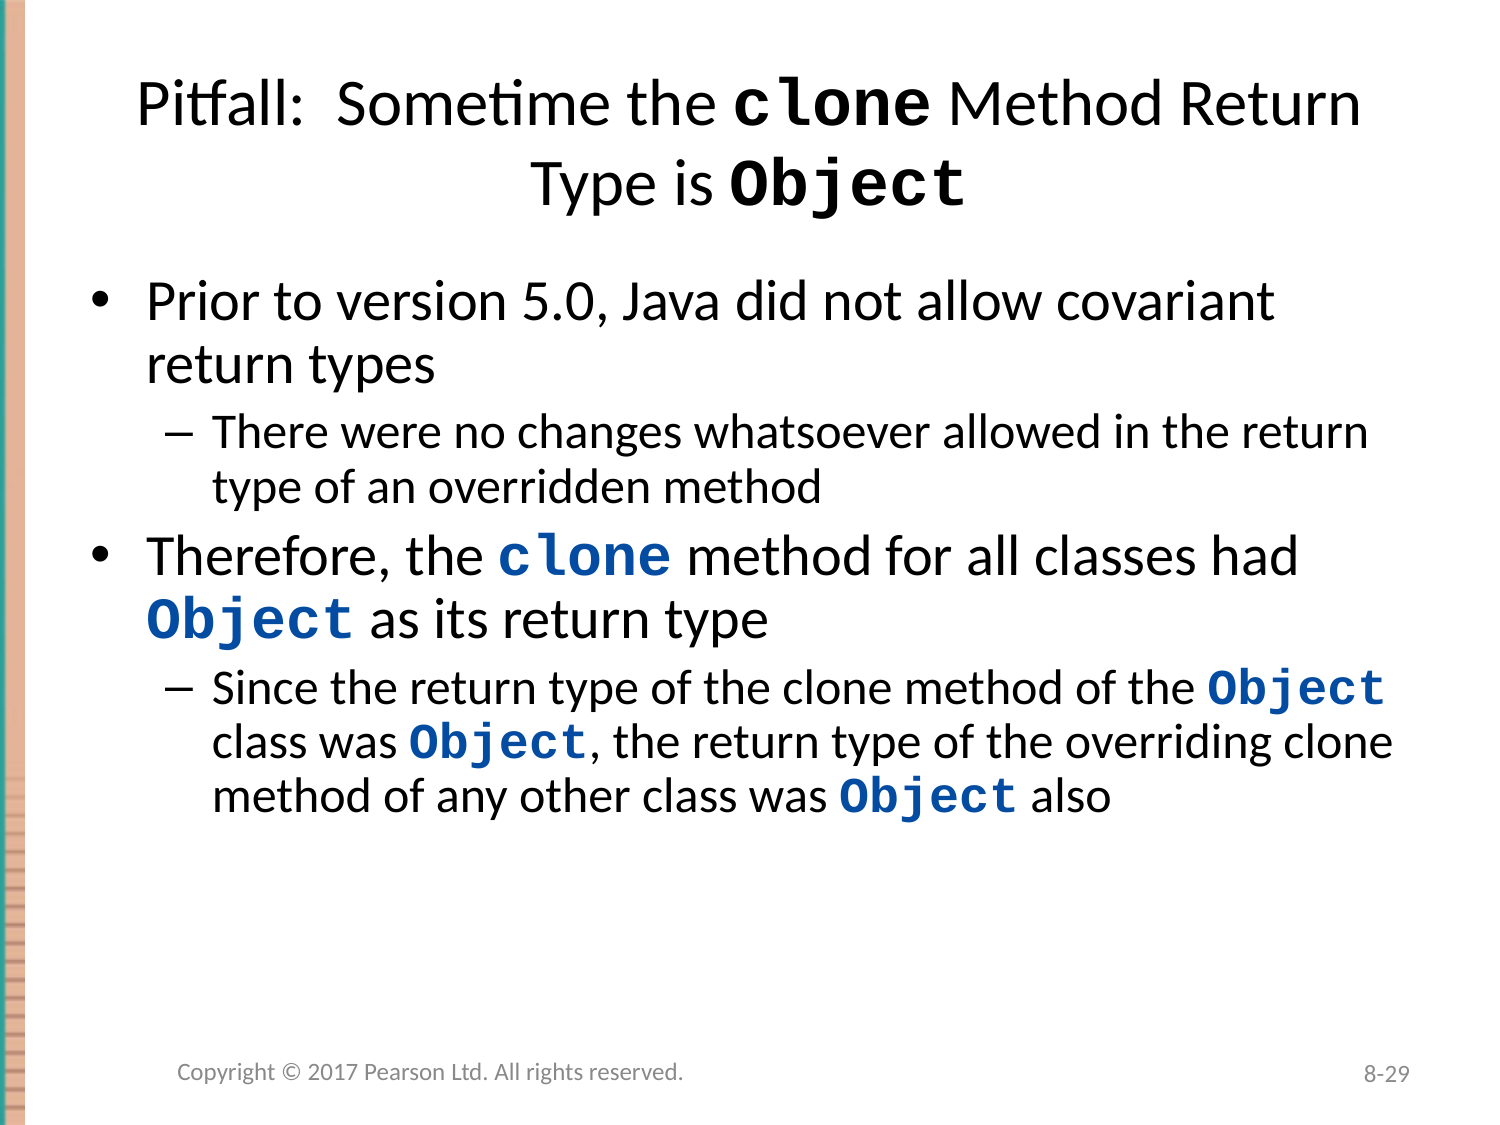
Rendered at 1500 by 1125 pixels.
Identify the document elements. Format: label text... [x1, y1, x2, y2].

footer Copyright © 2017 Pearson Ltd. All rights reserved. [75, 1040, 788, 1100]
slide_number 8-29 [1074, 1042, 1425, 1103]
picture [0, 0, 25, 1125]
list Prior to version 5.0, Java did not allow covariant return types There were no changes whatsoever allowed in the return type of an overridden method Therefore, the clone method for all classes had Object as its return type Since the return type of the clone method of the Object class was Object, the return type of the overriding clone method of any other class was Object also [75, 262, 1425, 1005]
title Pitfall: Sometime the clone Method Return Type is Object [75, 45, 1425, 233]
